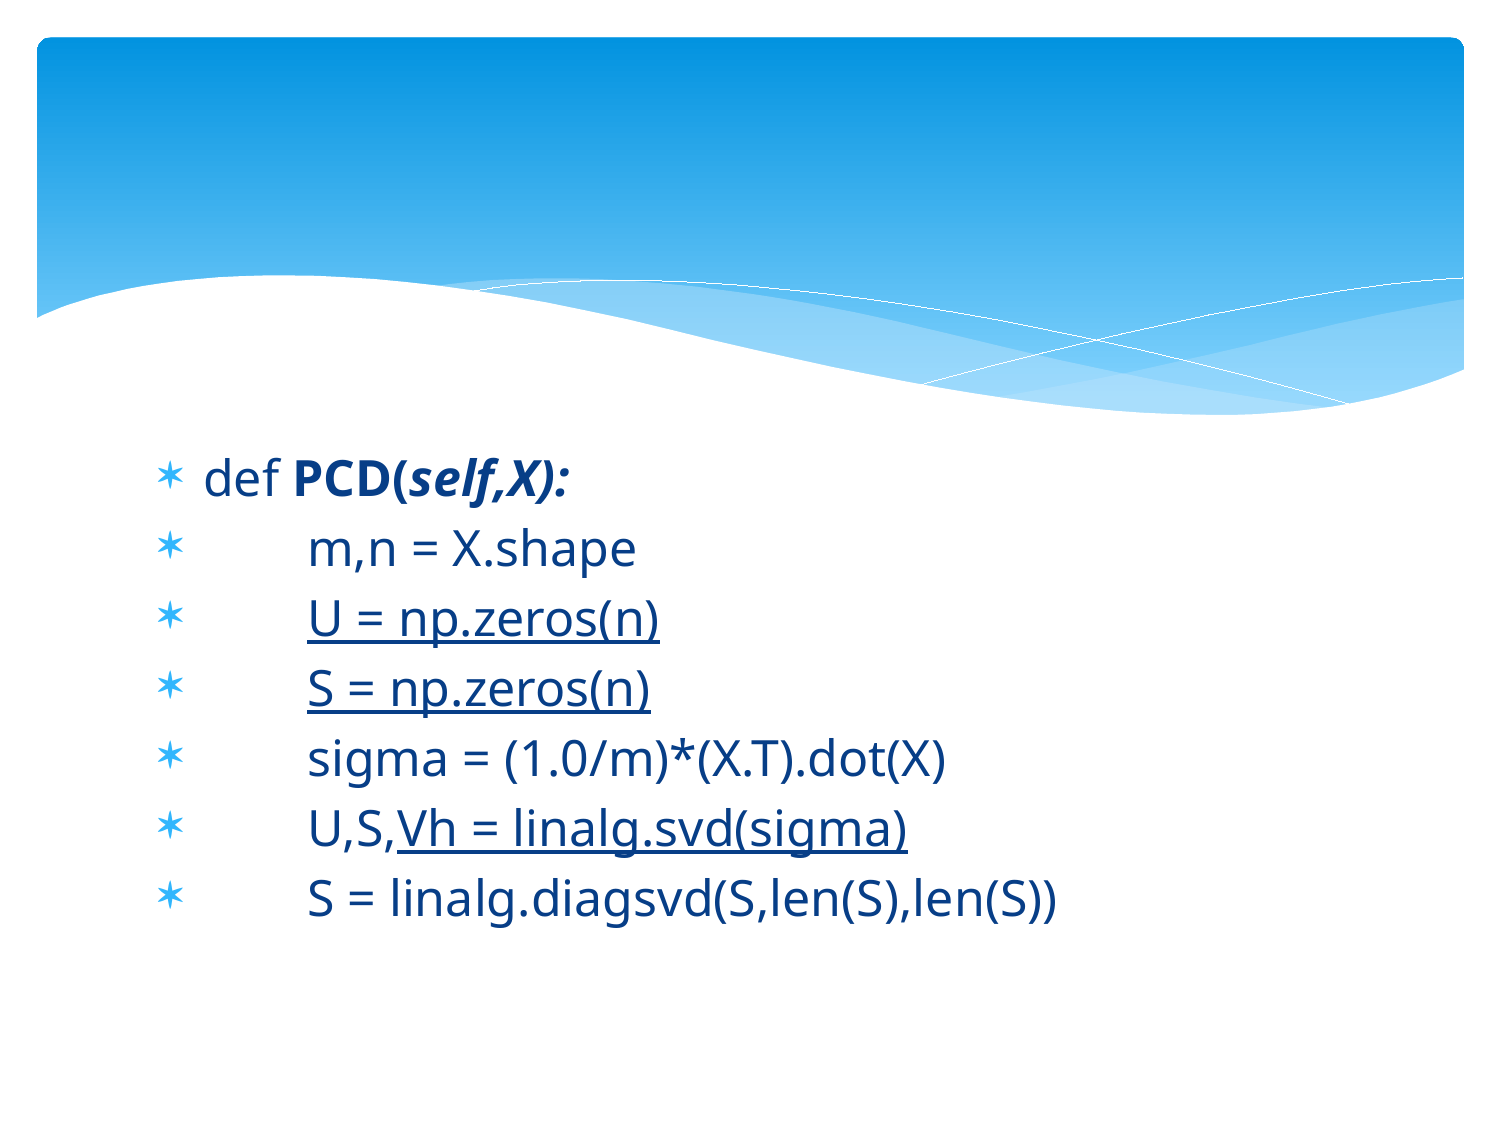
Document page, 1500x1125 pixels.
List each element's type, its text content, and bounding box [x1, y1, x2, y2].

list def PCD(self,X): m,n = X.shape U = np.zeros(n) S = np.zeros(n) sigma = (1.0/m)*(X.T).dot(X) U,S,Vh = linalg.svd(sigma) S = linalg.diagsvd(S,len(S),len(S)) [143, 438, 1359, 1005]
